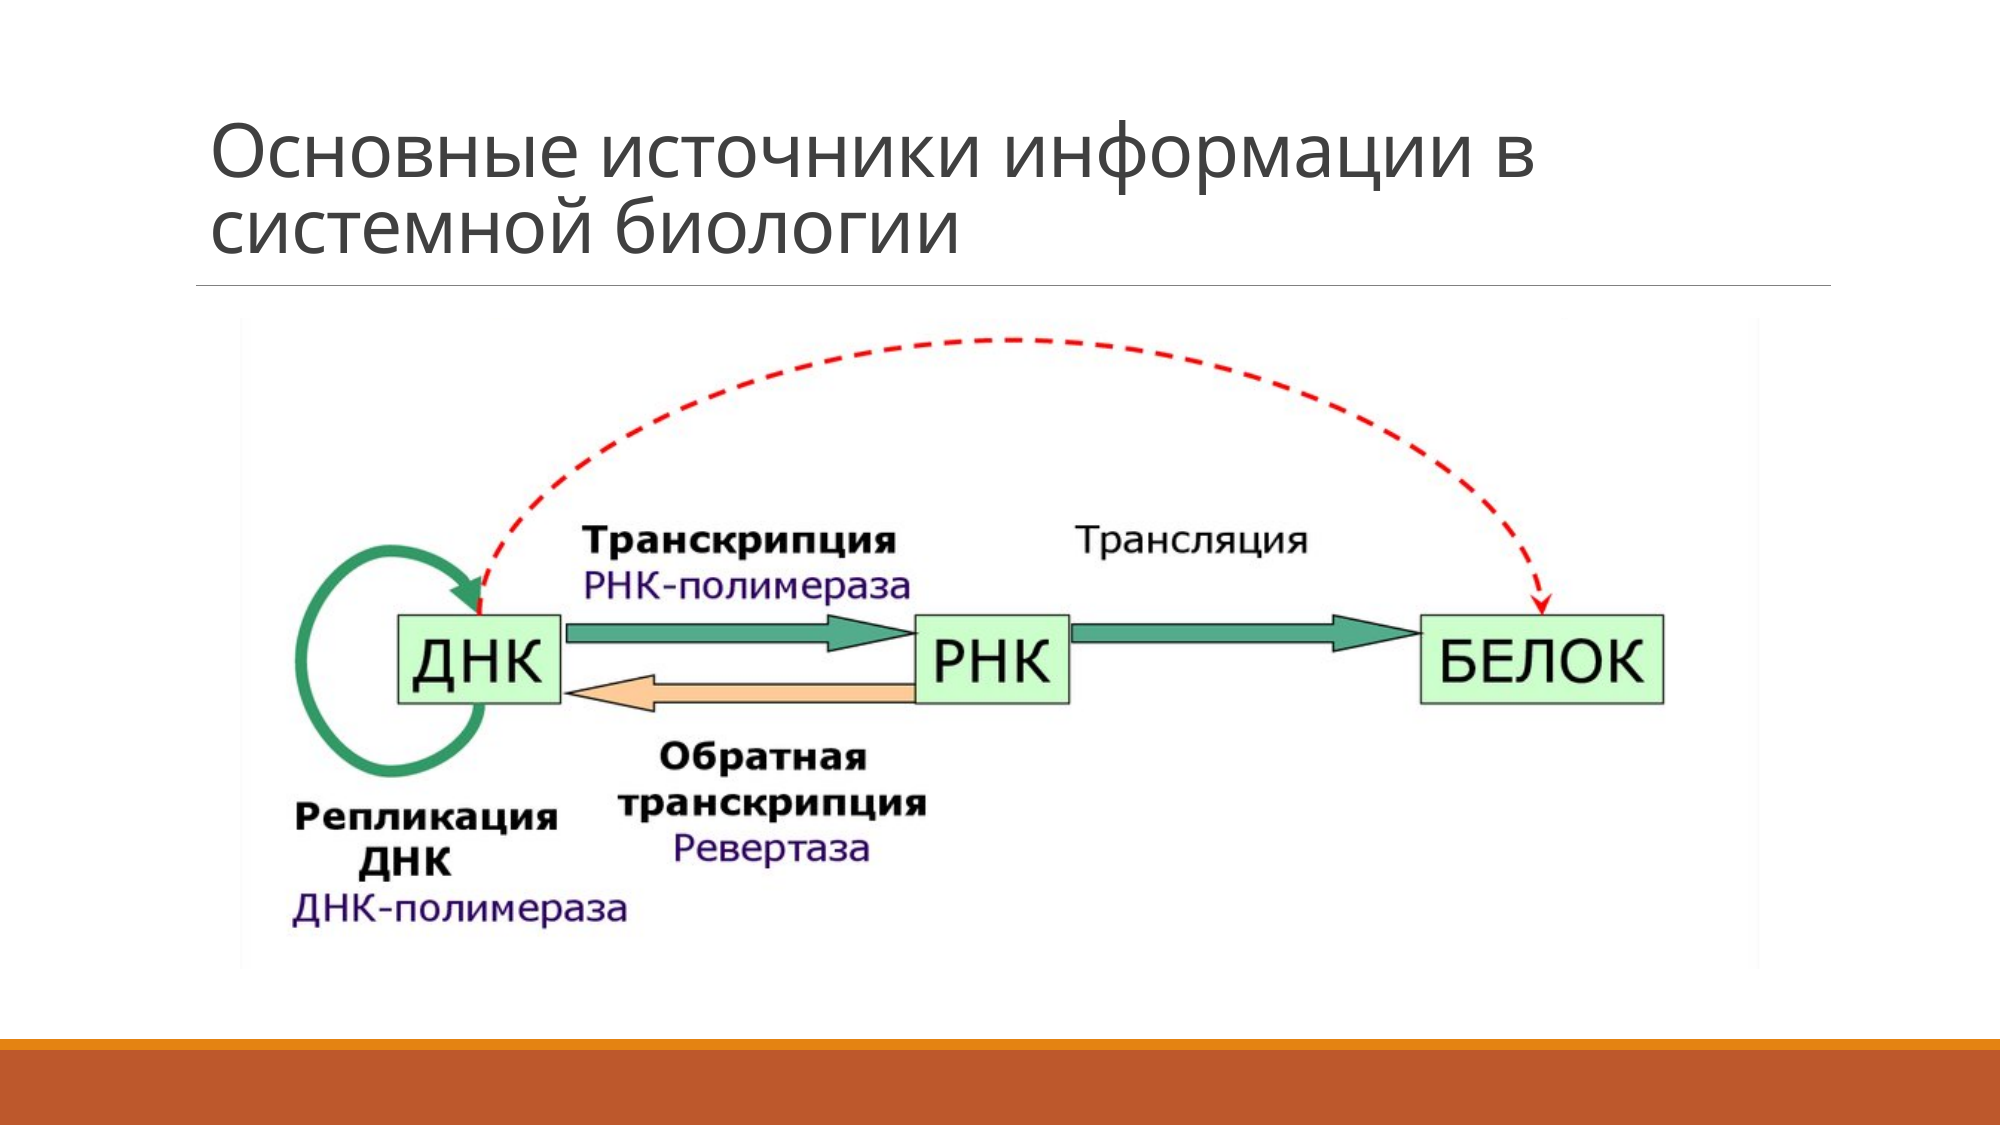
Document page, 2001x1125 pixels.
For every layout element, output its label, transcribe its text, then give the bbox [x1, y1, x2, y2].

title Основные источники информации в системной биологии [194, 78, 1592, 277]
picture [239, 317, 1761, 969]
